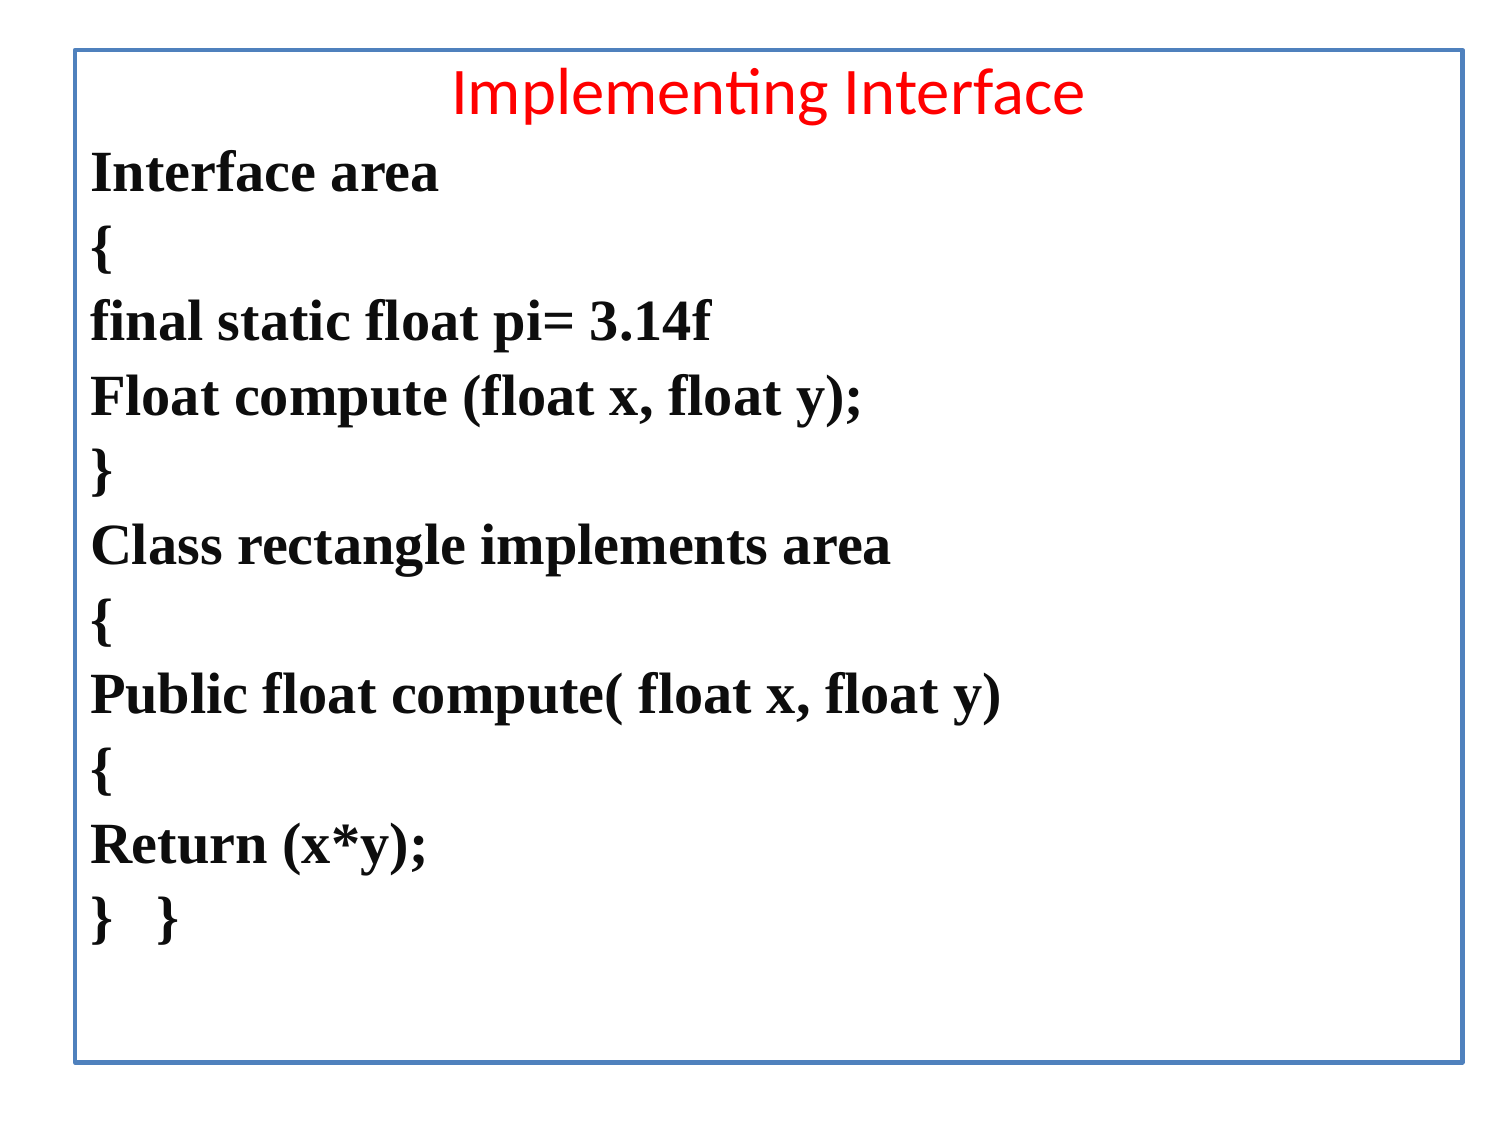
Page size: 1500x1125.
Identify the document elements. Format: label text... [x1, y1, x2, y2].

subtitle Implementing Interface Interface area { final static float pi= 3.14f Float compute (float x, float y); } Class rectangle implements area { Public float compute( float x, float y) { Return (x*y); } } [73, 48, 1465, 1065]
